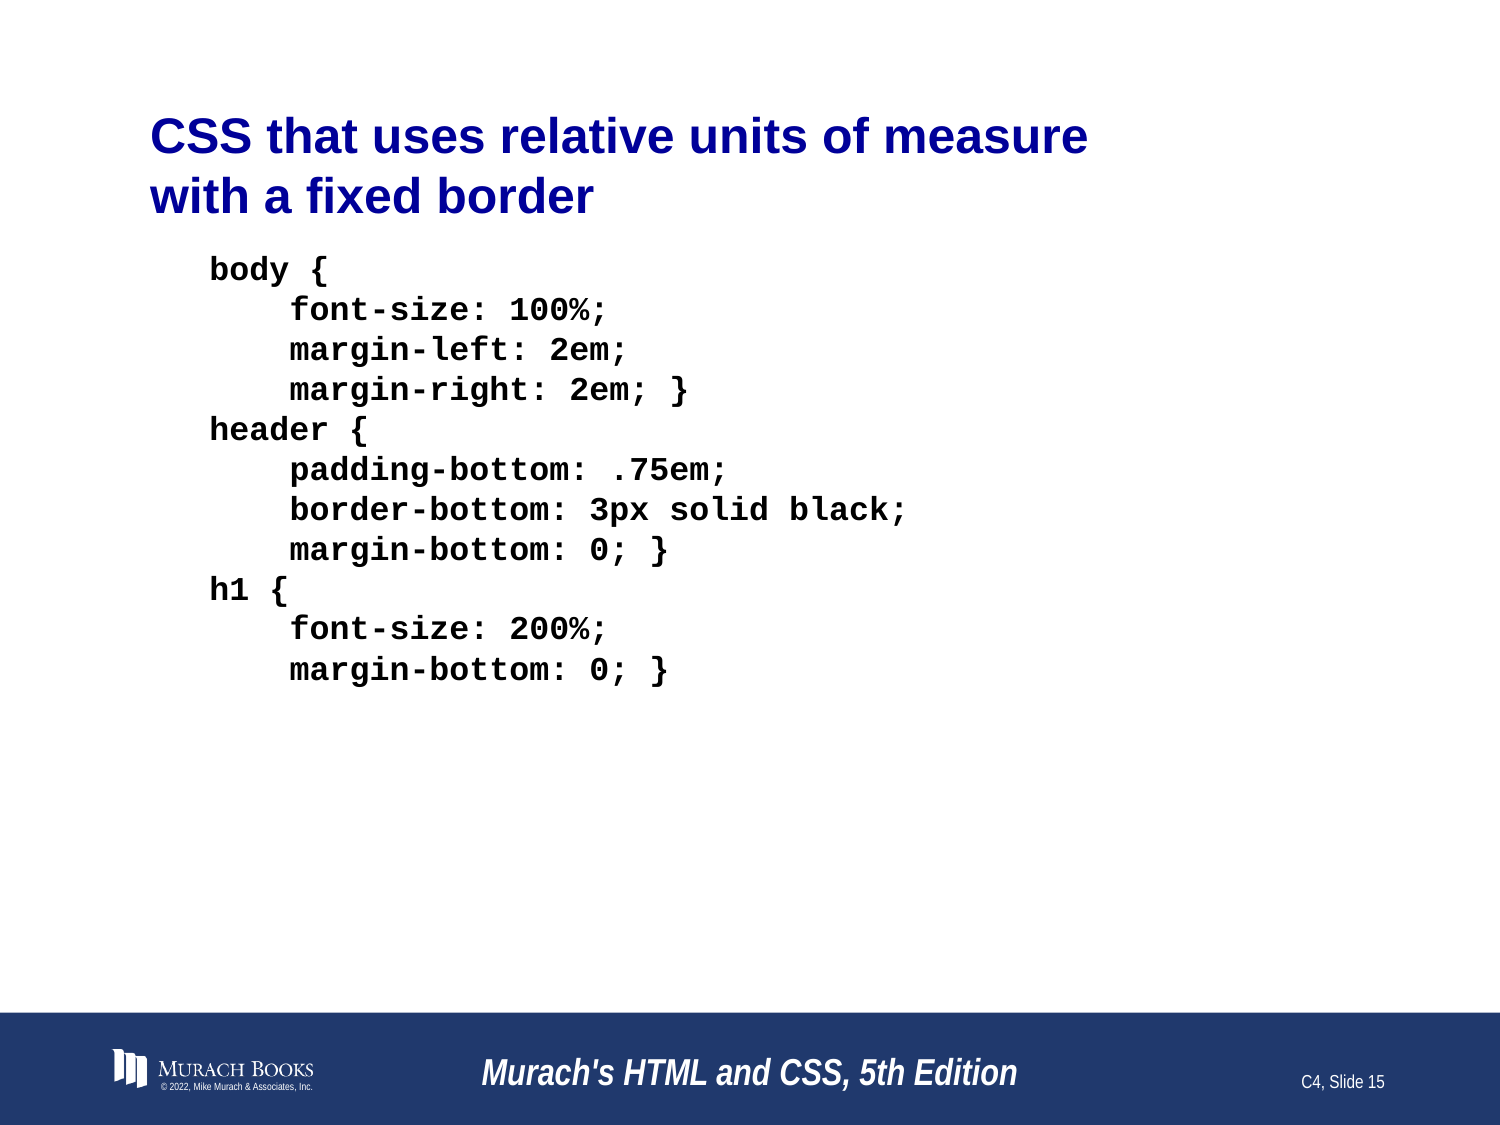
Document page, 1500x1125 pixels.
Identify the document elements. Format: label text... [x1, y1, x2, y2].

list body { font-size: 100%; margin-left: 2em; margin-right: 2em; } header { padding-bottom: .75em; border-bottom: 3px solid black; margin-bottom: 0; } h1 { font-size: 200%; margin-bottom: 0; } [137, 239, 1350, 978]
slide_number C4, Slide 15 [1087, 1025, 1400, 1100]
title CSS that uses relative units of measure with a fixed border [150, 102, 1350, 224]
slide_number Murach's HTML and CSS, 5th Edition [463, 1025, 1050, 1100]
footer © 2022, Mike Murach & Associates, Inc. [12, 1025, 463, 1100]
